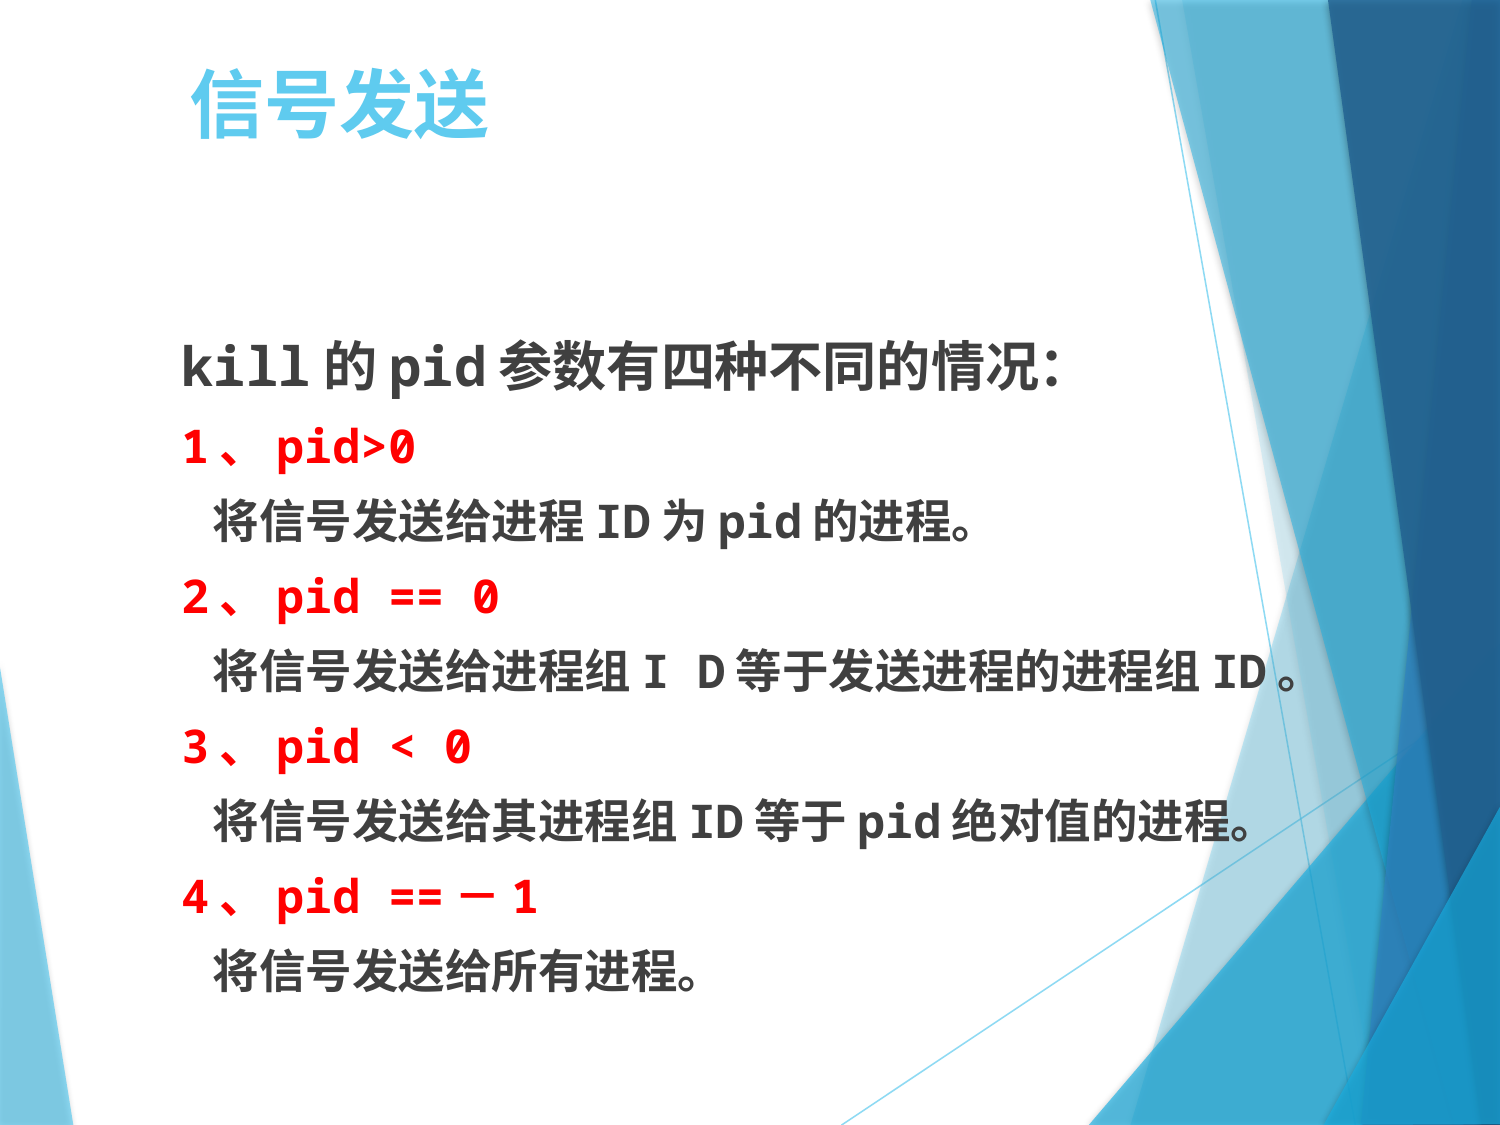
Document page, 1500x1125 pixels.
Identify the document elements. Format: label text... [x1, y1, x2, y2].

list kill的pid参数有四种不同的情况： 1、pid>0 将信号发送给进程ID为pid的进程。 2、pid == 0 将信号发送给进程组I D等于发送进程的进程组ID。 3、pid < 0 将信号发送给其进程组ID等于pid绝对值的进程。 4、pid ==－1 将信号发送给所有进程。 [112, 324, 1388, 1014]
title 信号发送 [174, 50, 1450, 238]
